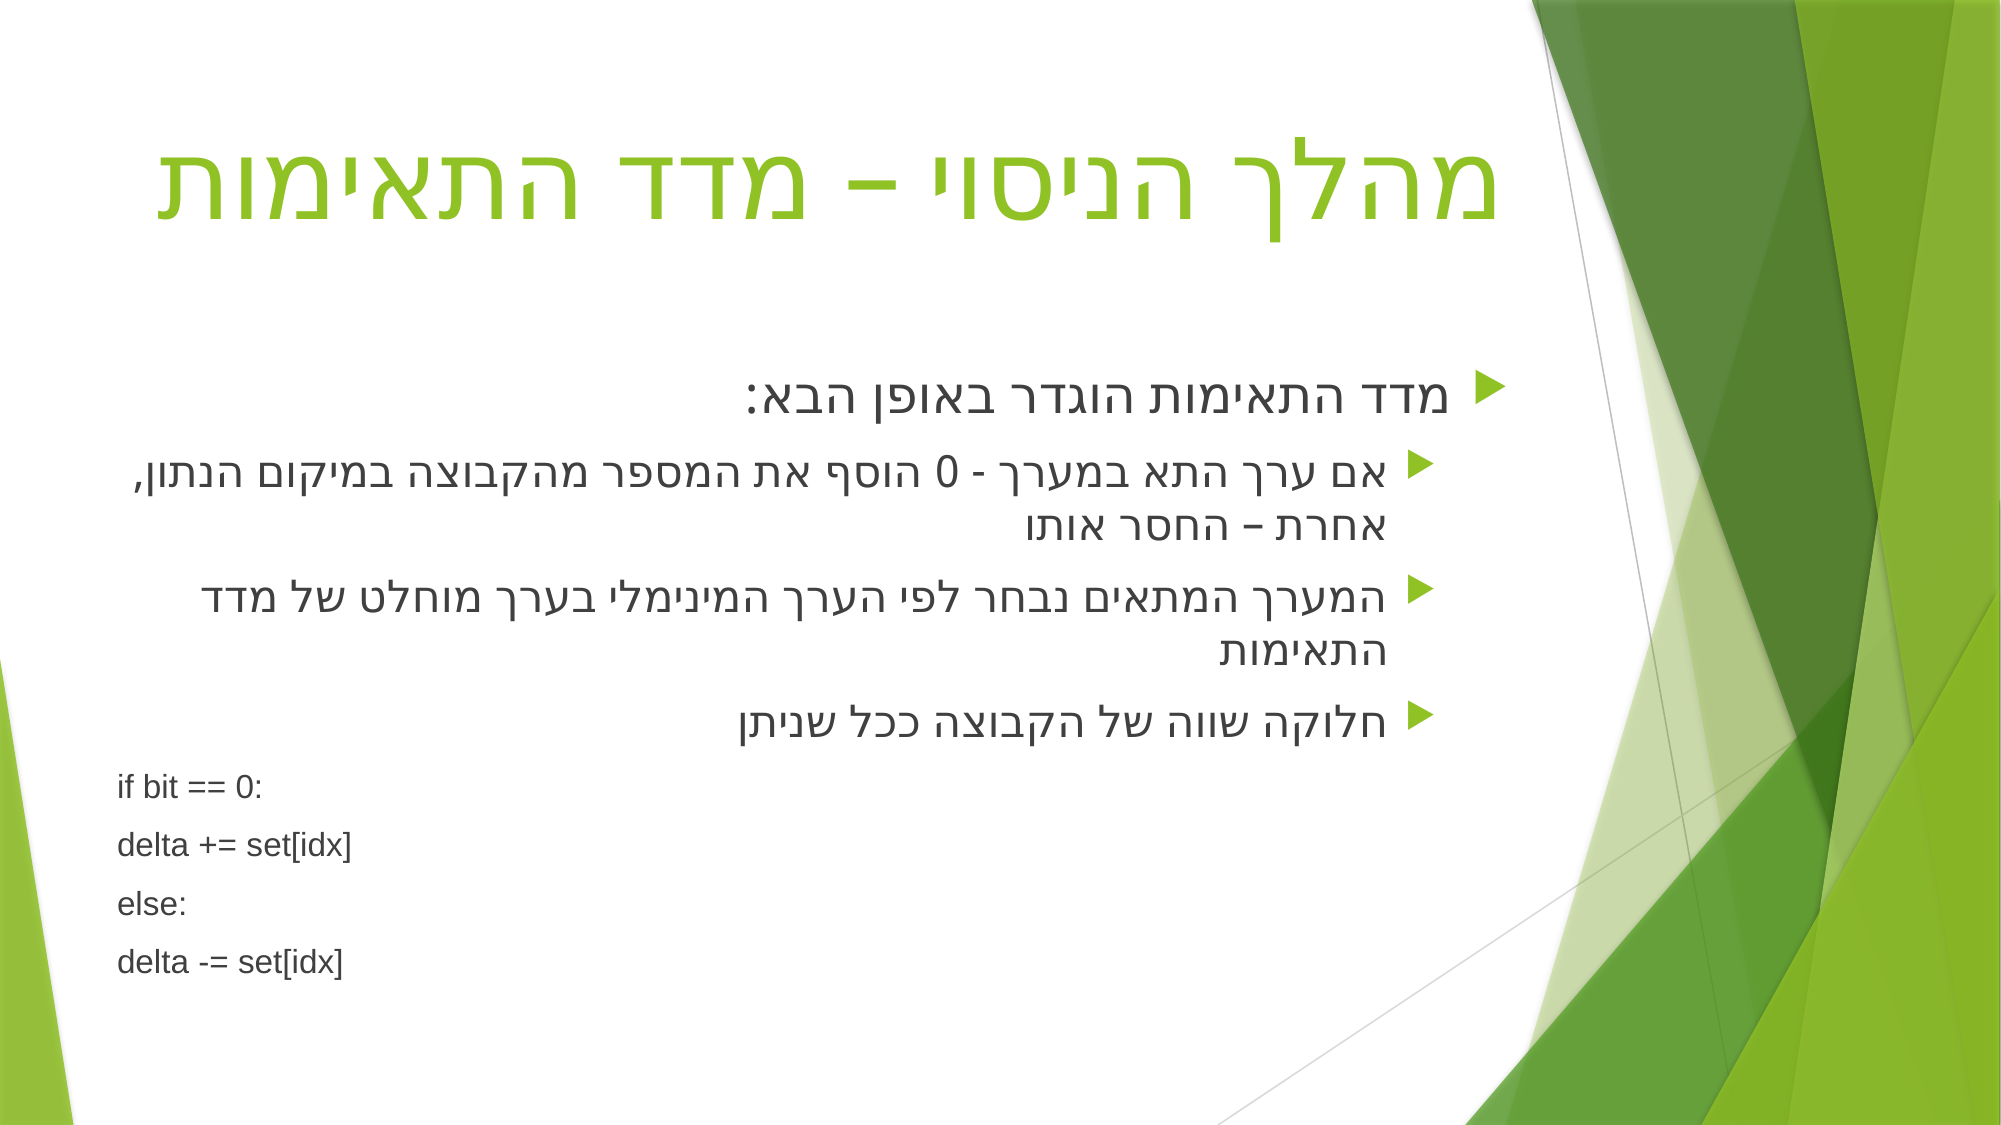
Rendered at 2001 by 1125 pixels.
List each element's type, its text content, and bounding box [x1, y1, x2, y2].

title מהלך הניסוי – מדד התאימות [111, 99, 1522, 317]
list מדד התאימות הוגדר באופן הבא: אם ערך התא במערך - 0 הוסף את המספר מהקבוצה במיקום הנתון, אחרת – החסר אותו המערך המתאים נבחר לפי הערך המינימלי בערך מוחלט של מדד התאימות חלוקה שווה של הקבוצה ככל שניתן if bit == 0: delta += set[idx] else: delta -= set[idx] [93, 354, 1522, 992]
